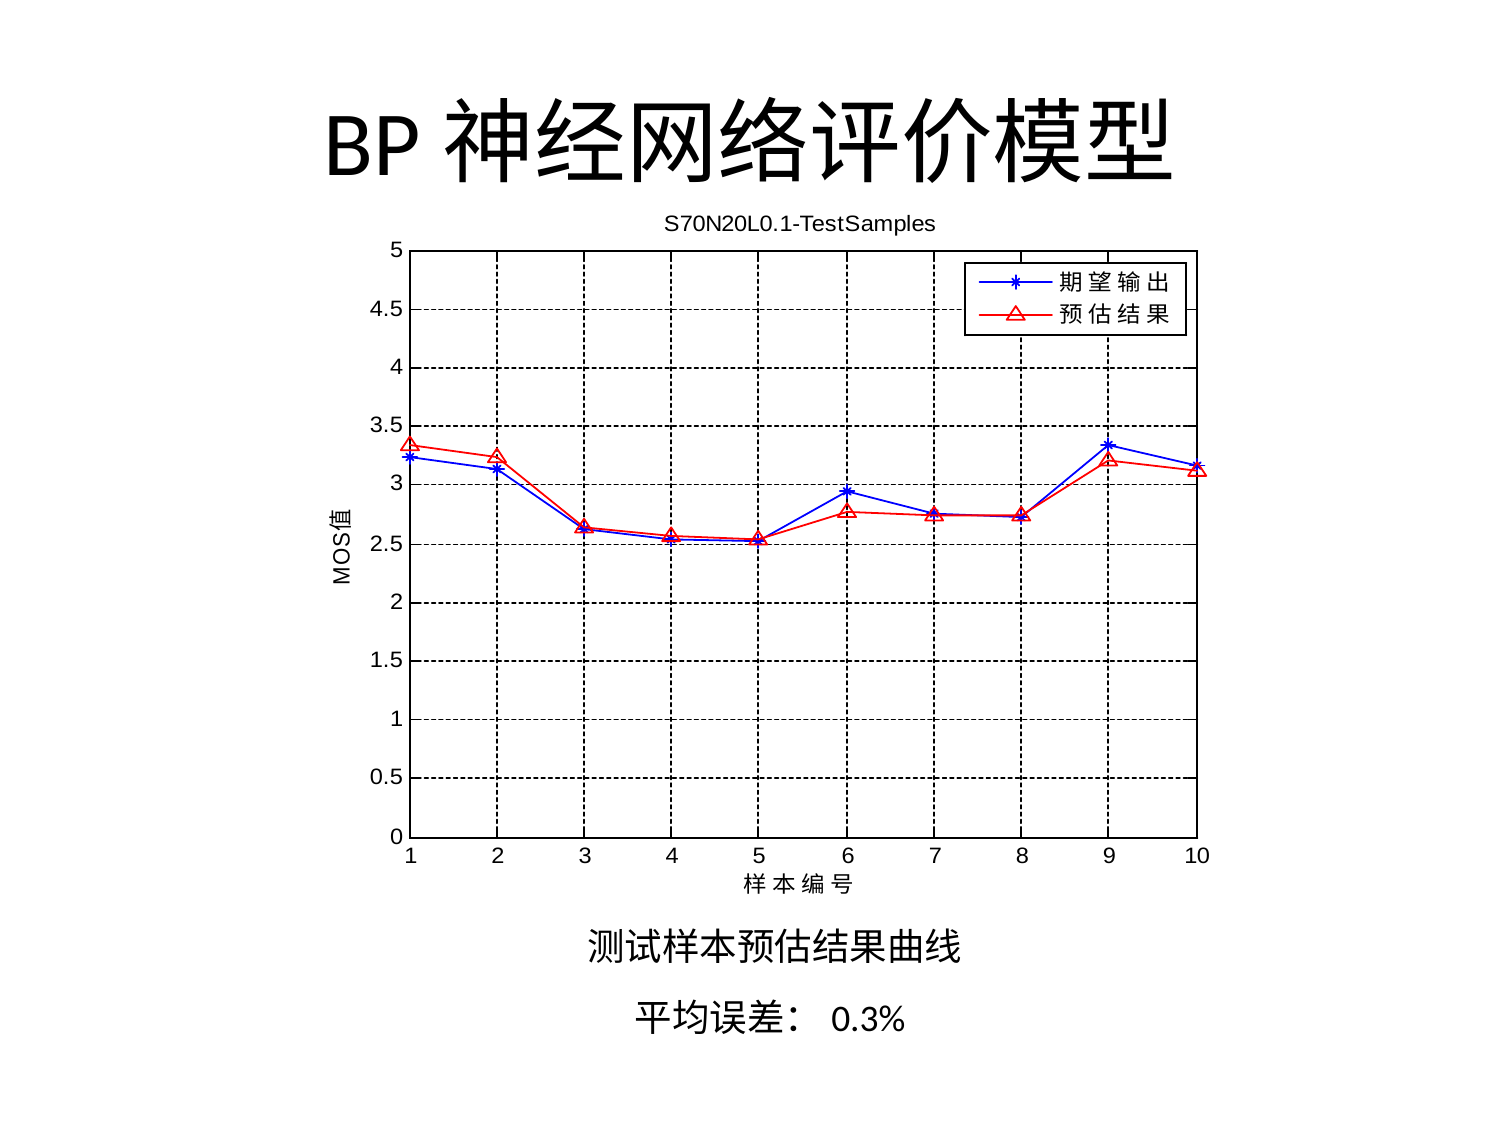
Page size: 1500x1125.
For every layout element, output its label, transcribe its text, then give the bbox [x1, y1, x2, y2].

title BP神经网络评价模型 [75, 45, 1425, 233]
text_box 测试样本预估结果曲线 [572, 924, 1010, 976]
text_box 平均误差：0.3% [620, 986, 963, 1046]
picture [277, 196, 1294, 918]
